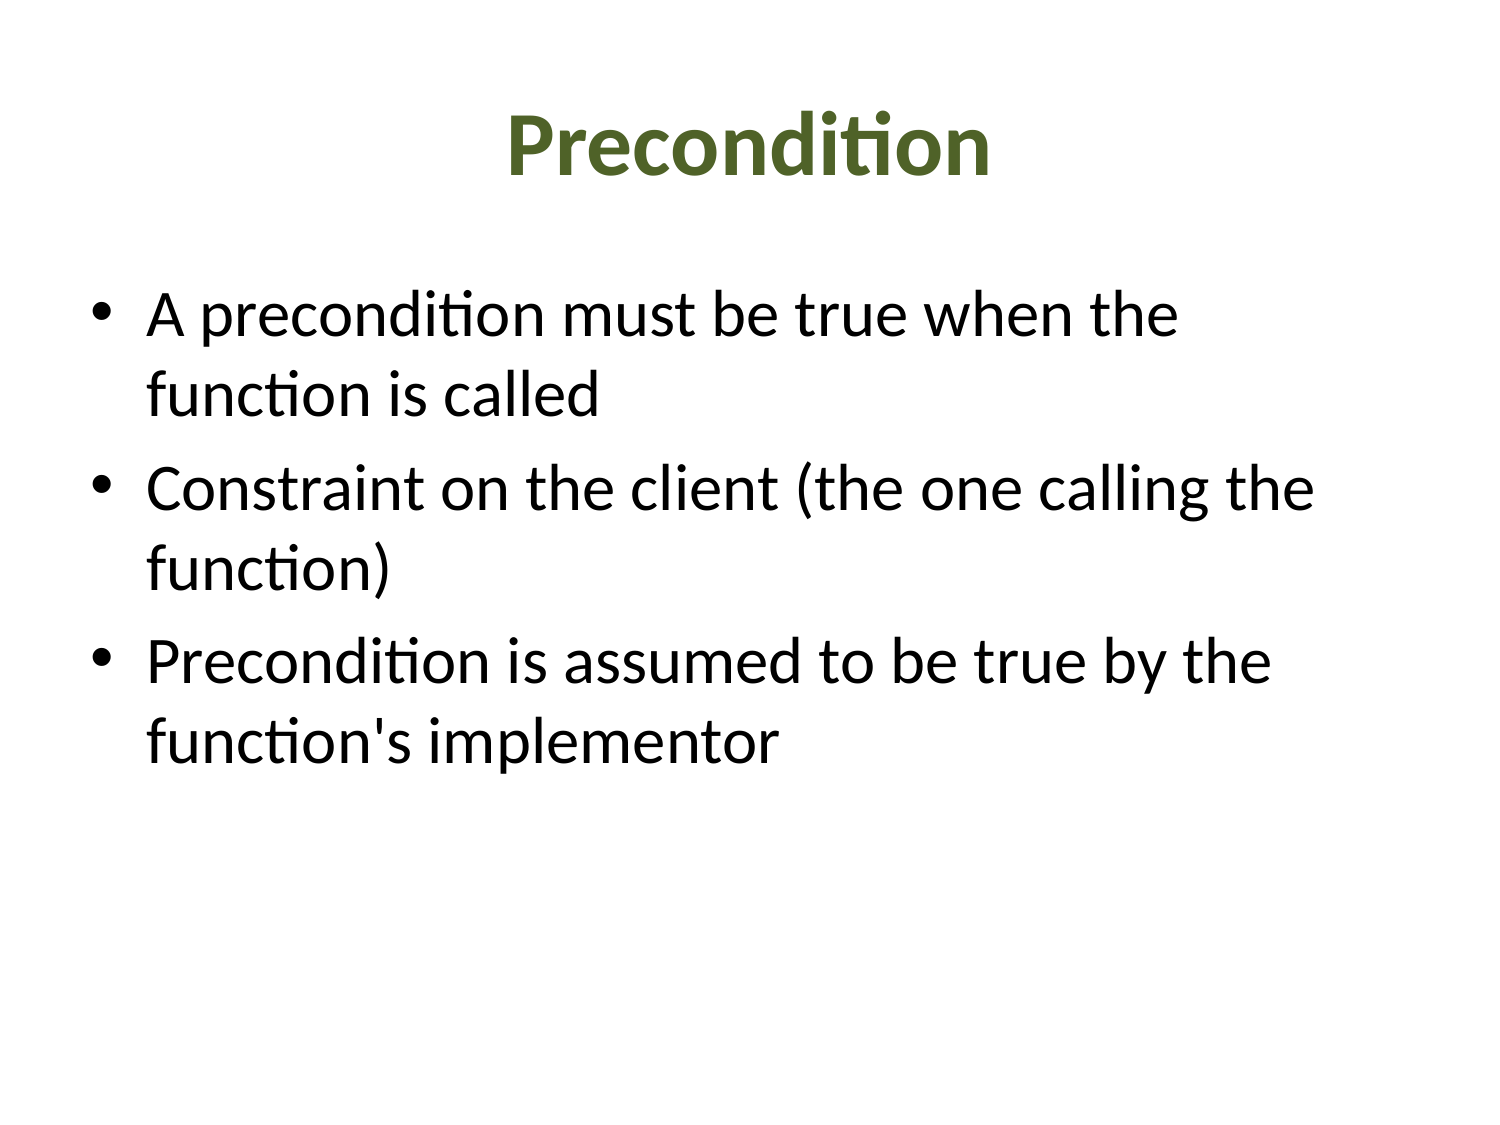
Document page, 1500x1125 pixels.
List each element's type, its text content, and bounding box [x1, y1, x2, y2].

list A precondition must be true when the function is called Constraint on the client (the one calling the function) Precondition is assumed to be true by the function's implementor [75, 262, 1425, 1005]
title Precondition [75, 45, 1425, 233]
